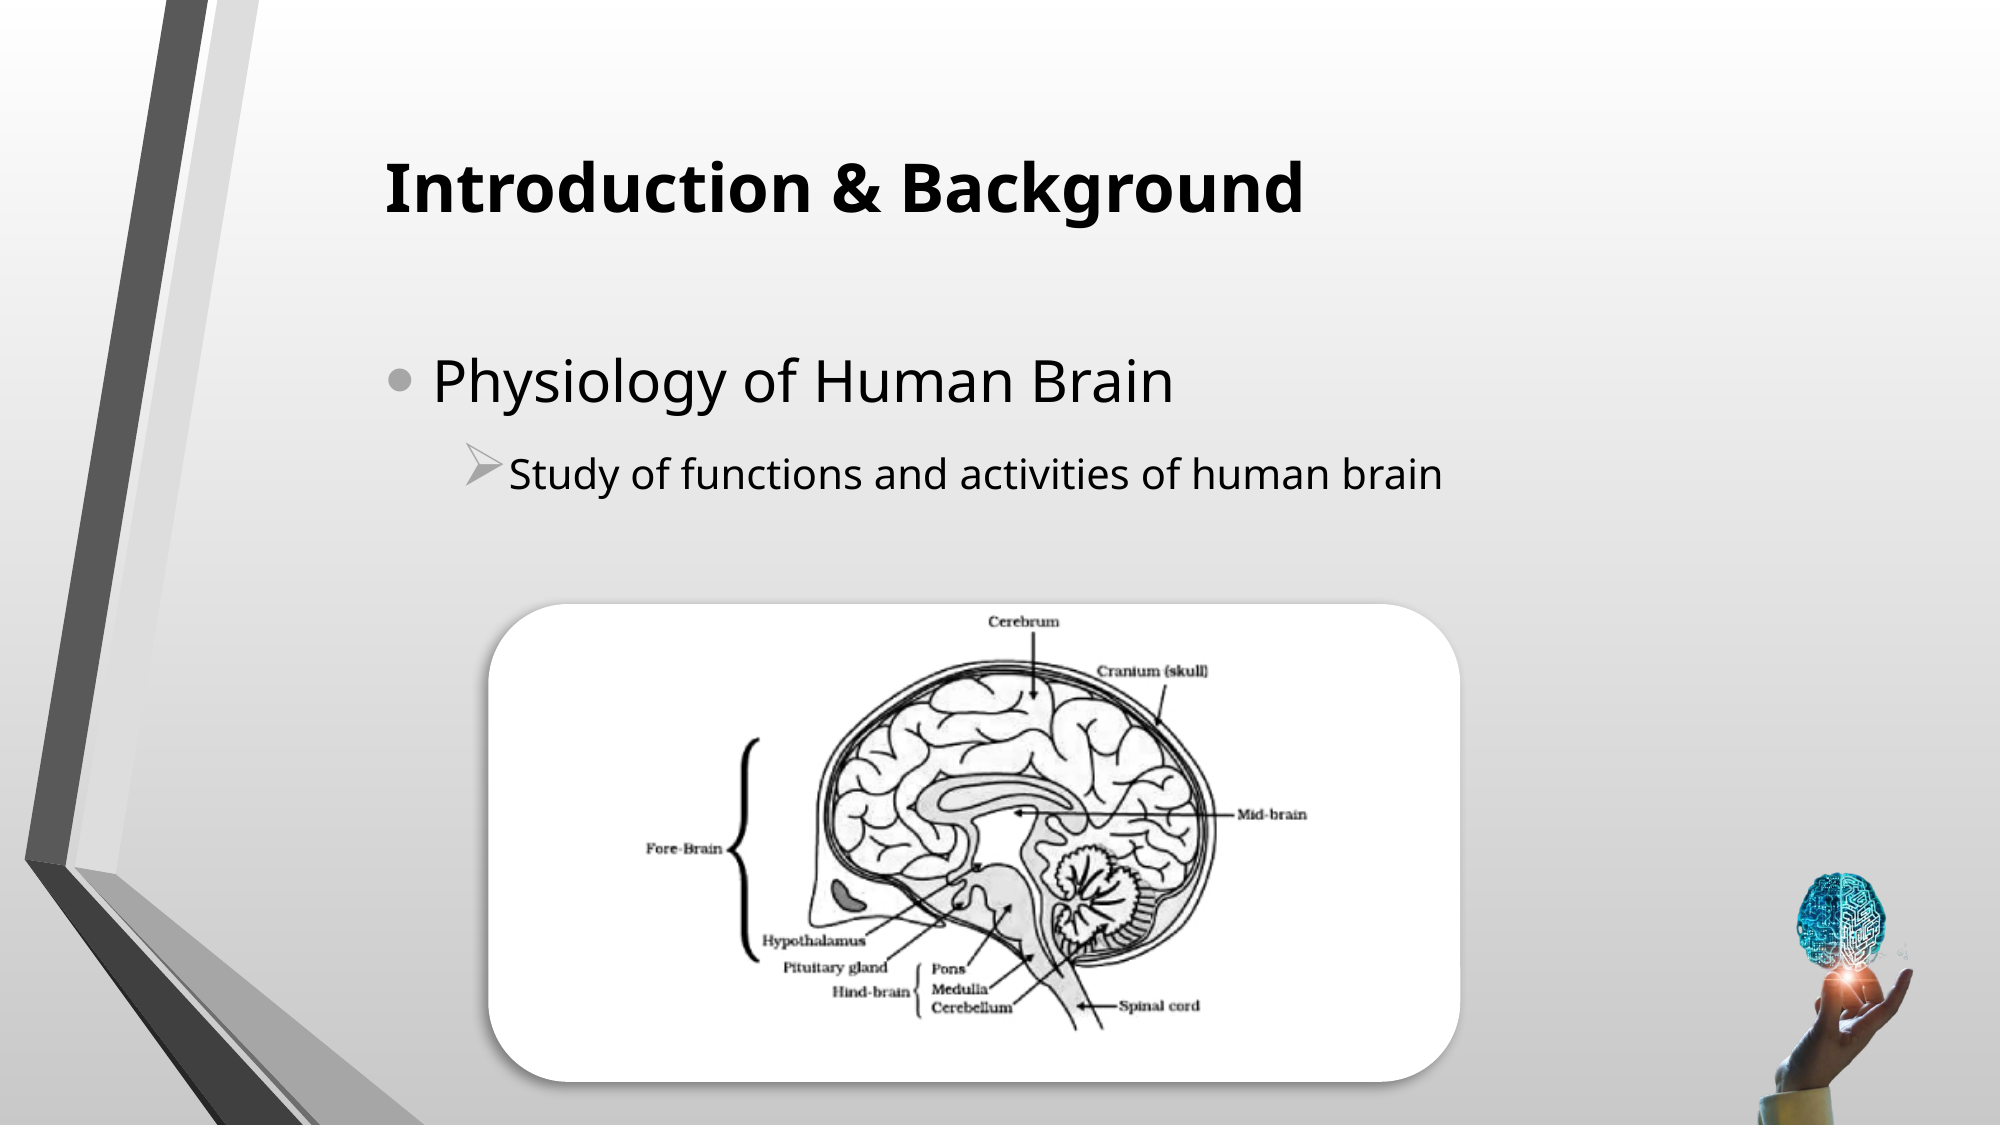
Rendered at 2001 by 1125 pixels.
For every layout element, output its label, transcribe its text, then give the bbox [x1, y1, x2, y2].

picture [1652, 841, 2001, 1125]
picture [1817, 921, 1826, 927]
picture [1813, 903, 1823, 912]
title Introduction & Background [370, 129, 1524, 294]
text_box Physiology of Human Brain Study of functions and activities of human brain [370, 329, 1800, 932]
picture [1809, 909, 1816, 923]
picture [488, 603, 1461, 1083]
